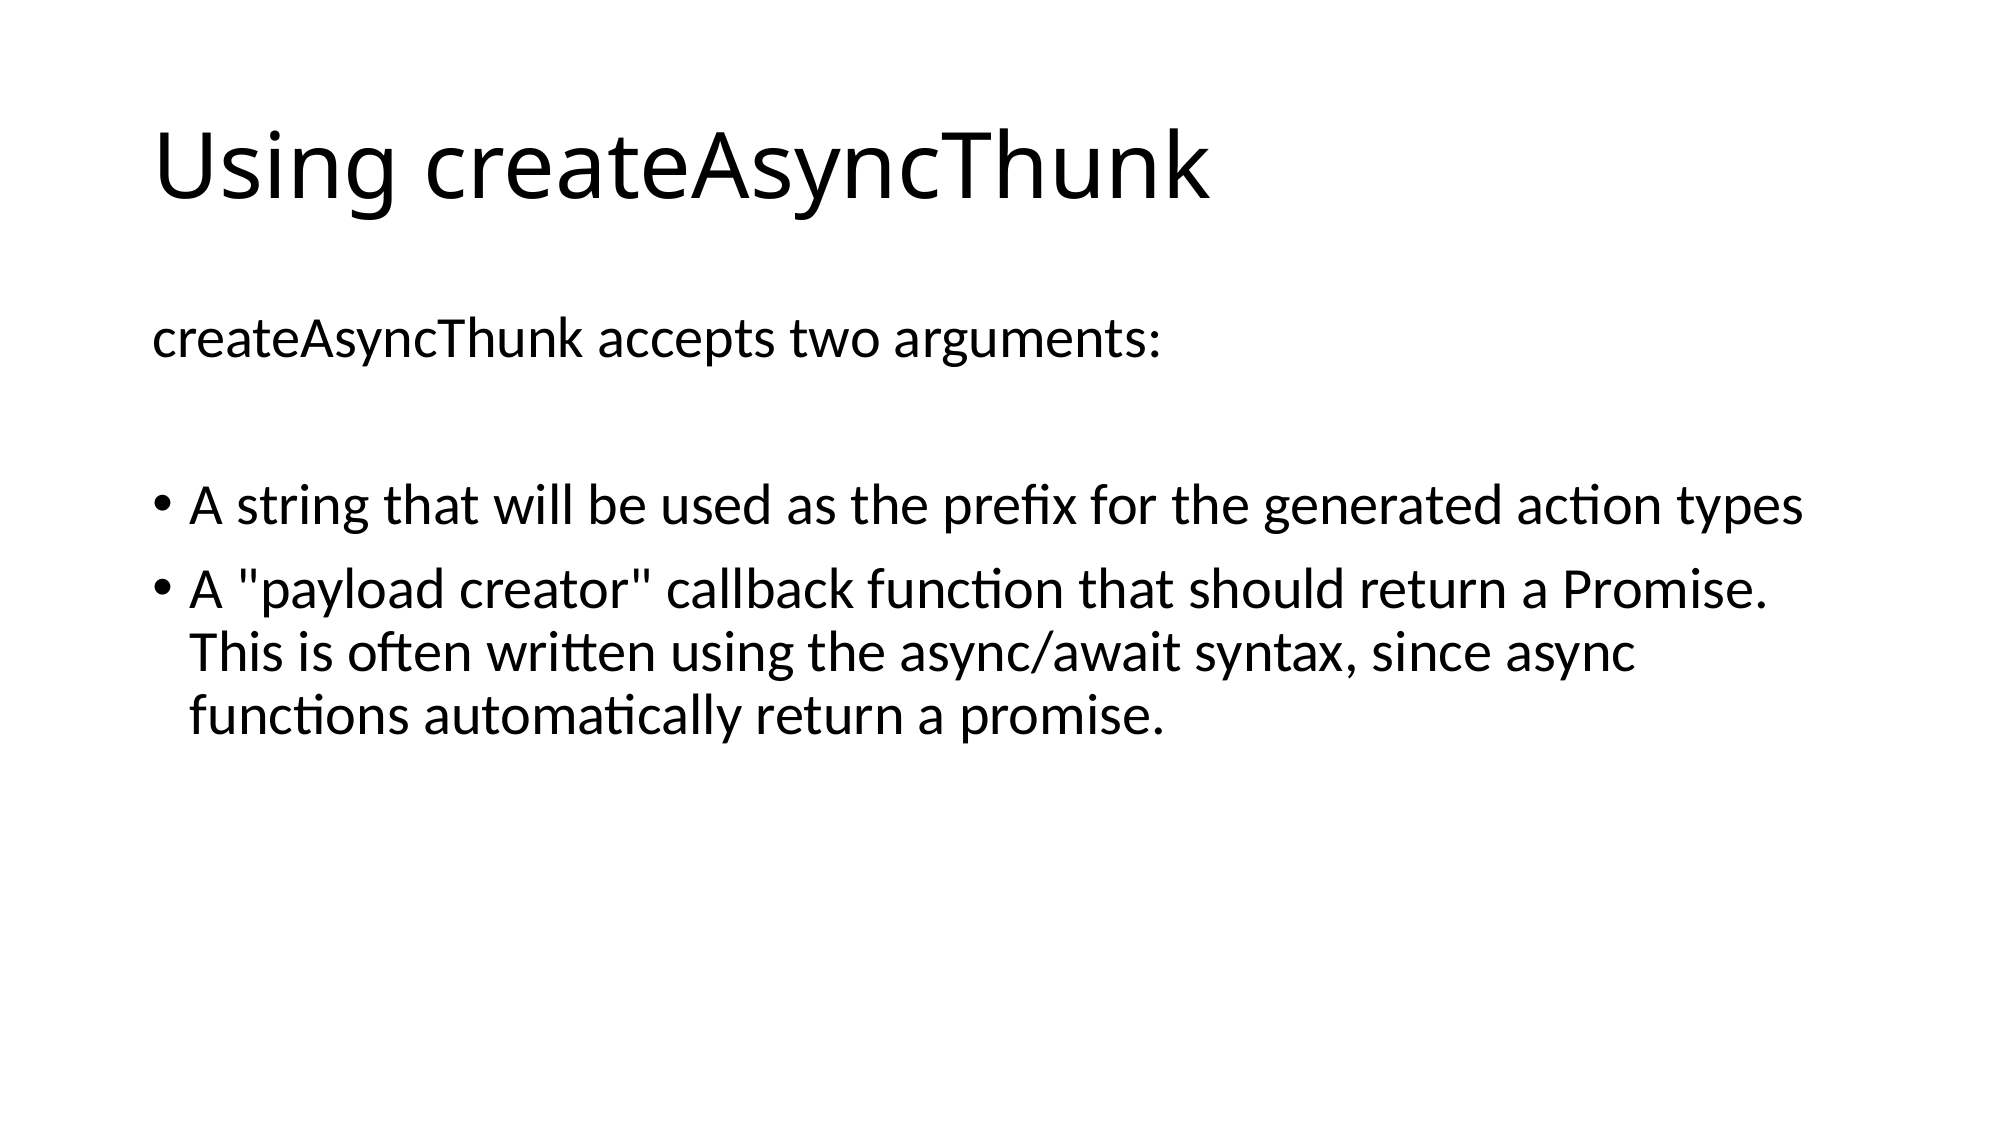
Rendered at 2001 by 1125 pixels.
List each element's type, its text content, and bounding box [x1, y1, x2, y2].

list createAsyncThunk accepts two arguments: A string that will be used as the prefix for the generated action types A "payload creator" callback function that should return a Promise. This is often written using the async/await syntax, since async functions automatically return a promise. [137, 299, 1863, 1014]
title Using createAsyncThunk [137, 59, 1863, 278]
